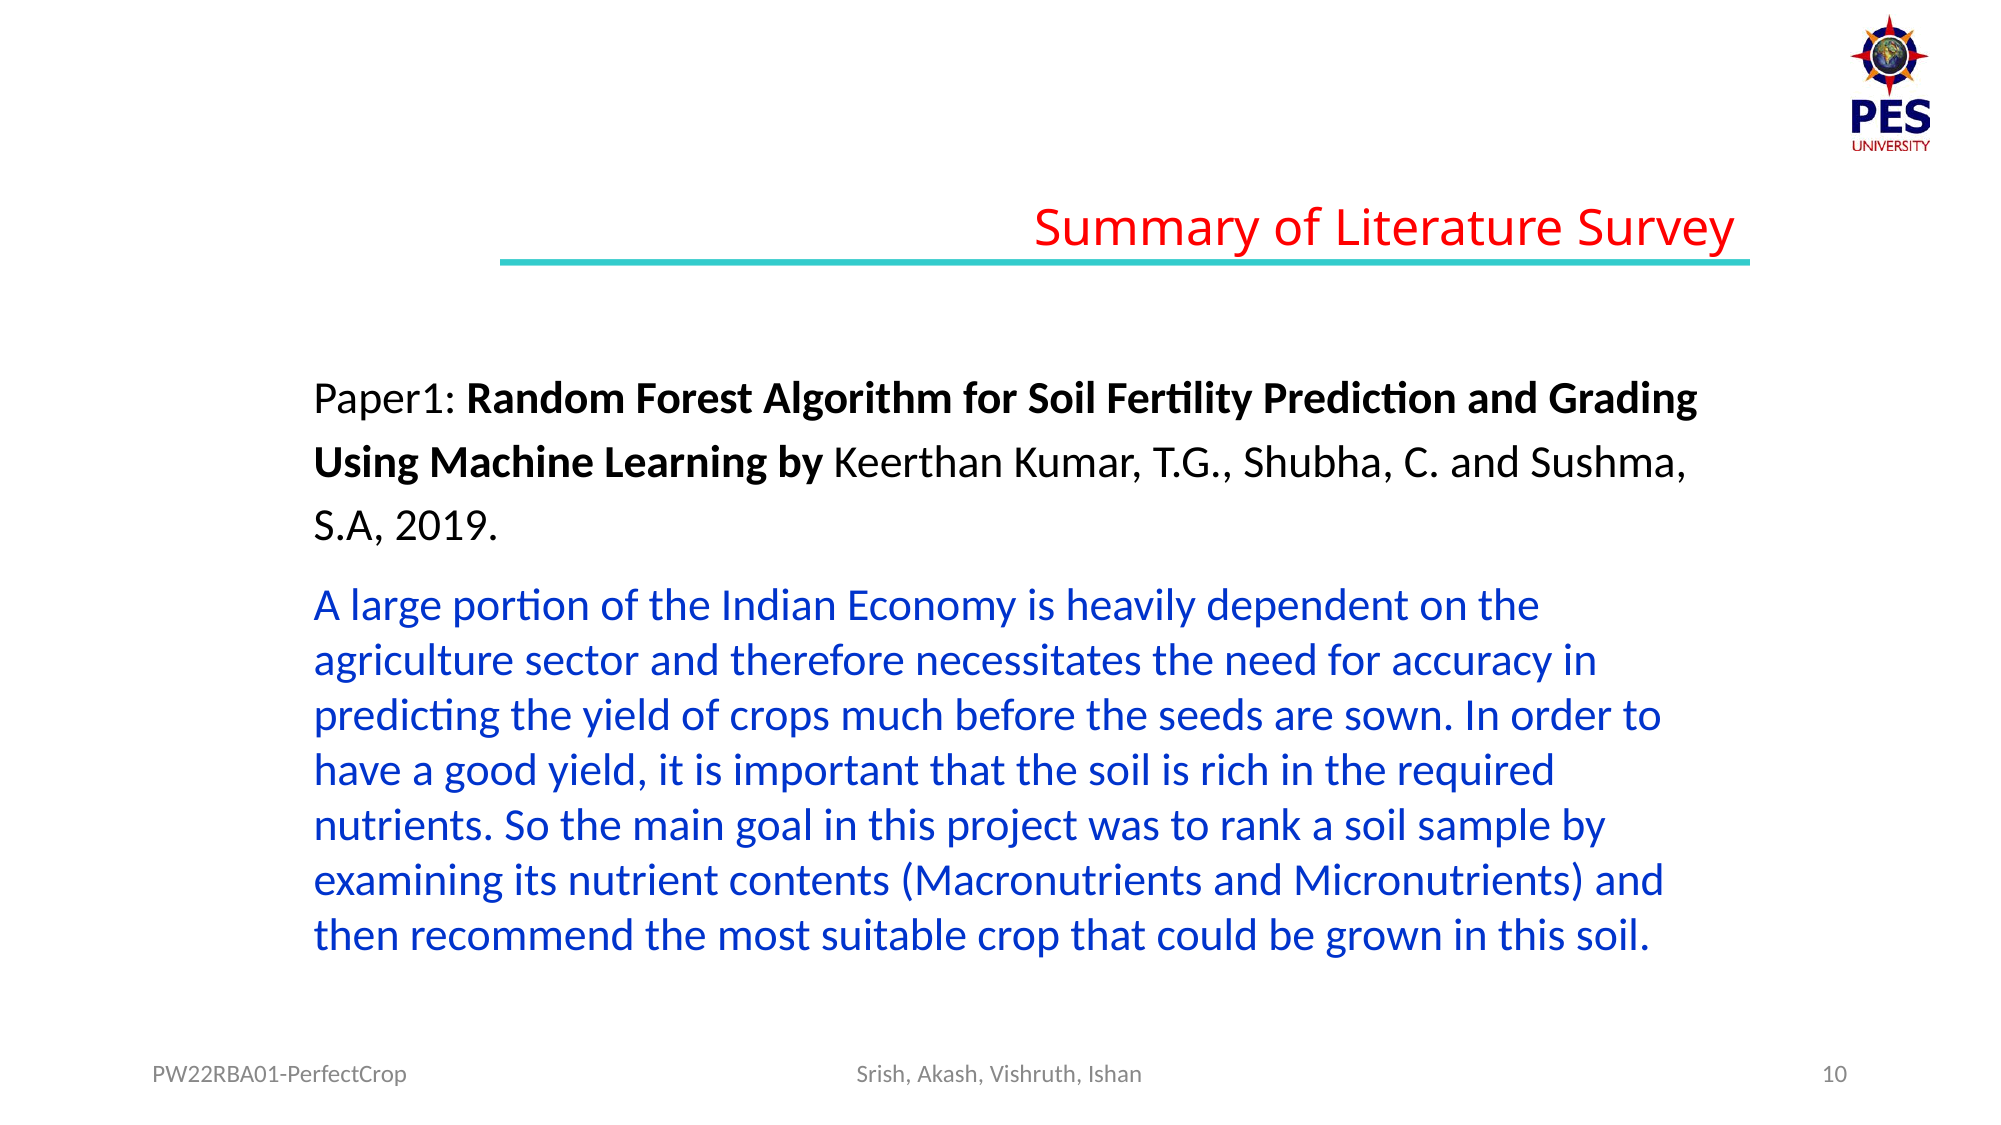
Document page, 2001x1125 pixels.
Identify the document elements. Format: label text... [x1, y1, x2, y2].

slide_number ‹#› [1412, 1042, 1863, 1103]
text_box Paper1: Random Forest Algorithm for Soil Fertility Prediction and Grading Using Machine Learning by Keerthan Kumar, T.G., Shubha, C. and Sushma, S.A, 2019. A large portion of the Indian Economy is heavily dependent on the agriculture sector and therefore necessitates the need for accuracy in predicting the yield of crops much before the seeds are sown. In order to have a good yield, it is important that the soil is rich in the required nutrients. So the main goal in this project was to rank a soil sample by examining its nutrient contents (Macronutrients and Micronutrients) and then recommend the most suitable crop that could be grown in this soil. [298, 344, 1750, 1063]
picture [1850, 13, 1930, 152]
text_box Summary of Literature Survey [585, 187, 1750, 264]
slide_number PW22RBA01-PerfectCrop [137, 1042, 588, 1103]
text_box [500, 259, 1750, 266]
footer Srish, Akash, Vishruth, Ishan [662, 1042, 1338, 1103]
